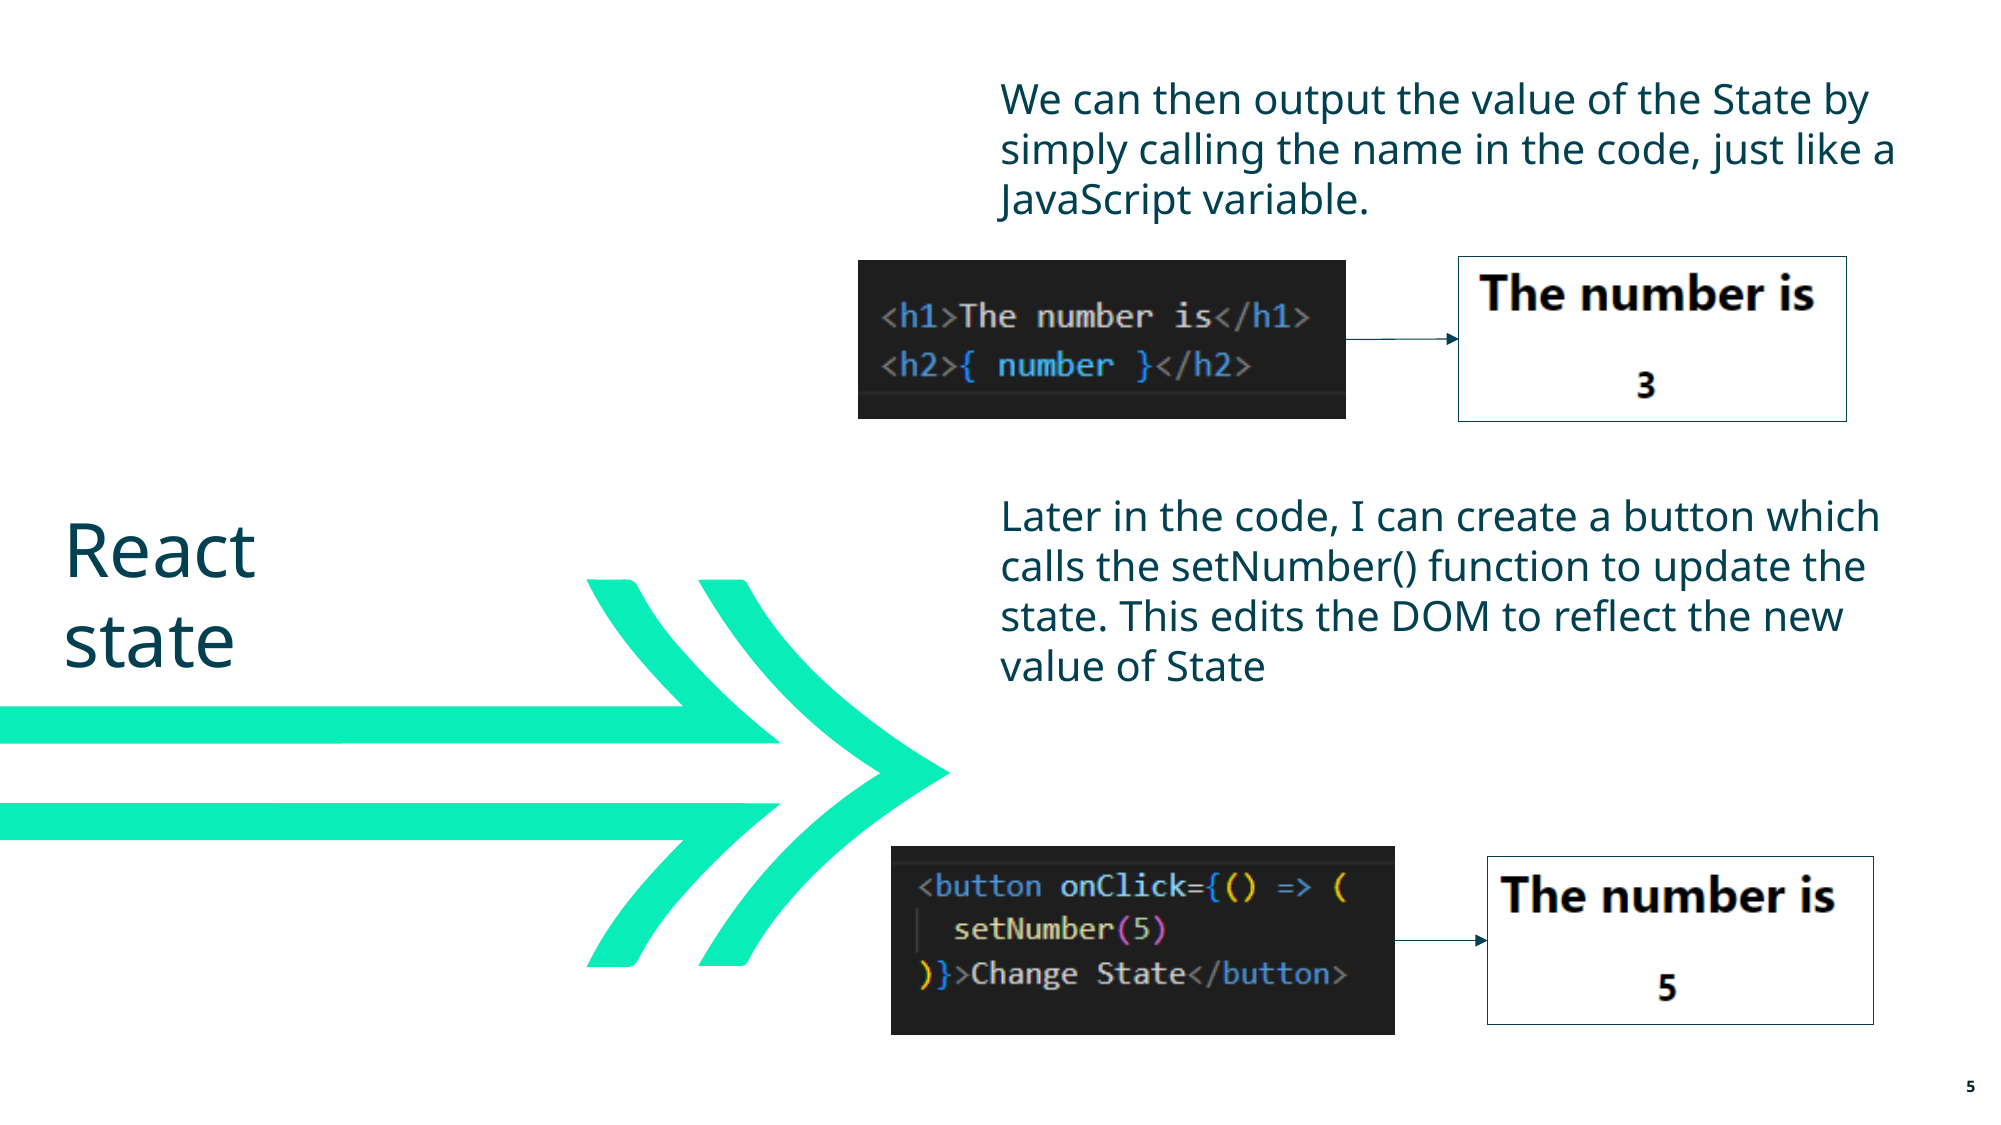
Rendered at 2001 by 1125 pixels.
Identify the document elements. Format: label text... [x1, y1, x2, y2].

picture [891, 846, 1395, 1035]
list React state [63, 203, 670, 683]
slide_number 5 [1846, 1068, 1976, 1098]
list We can then output the value of the State by simply calling the name in the code, just like a JavaScript variable. Later in the code, I can create a button which calls the setNumber() function to update the state. This edits the DOM to reflect the new value of State [1000, 72, 1939, 1063]
picture [1460, 258, 1845, 420]
picture [1489, 858, 1872, 1023]
picture [858, 260, 1346, 419]
